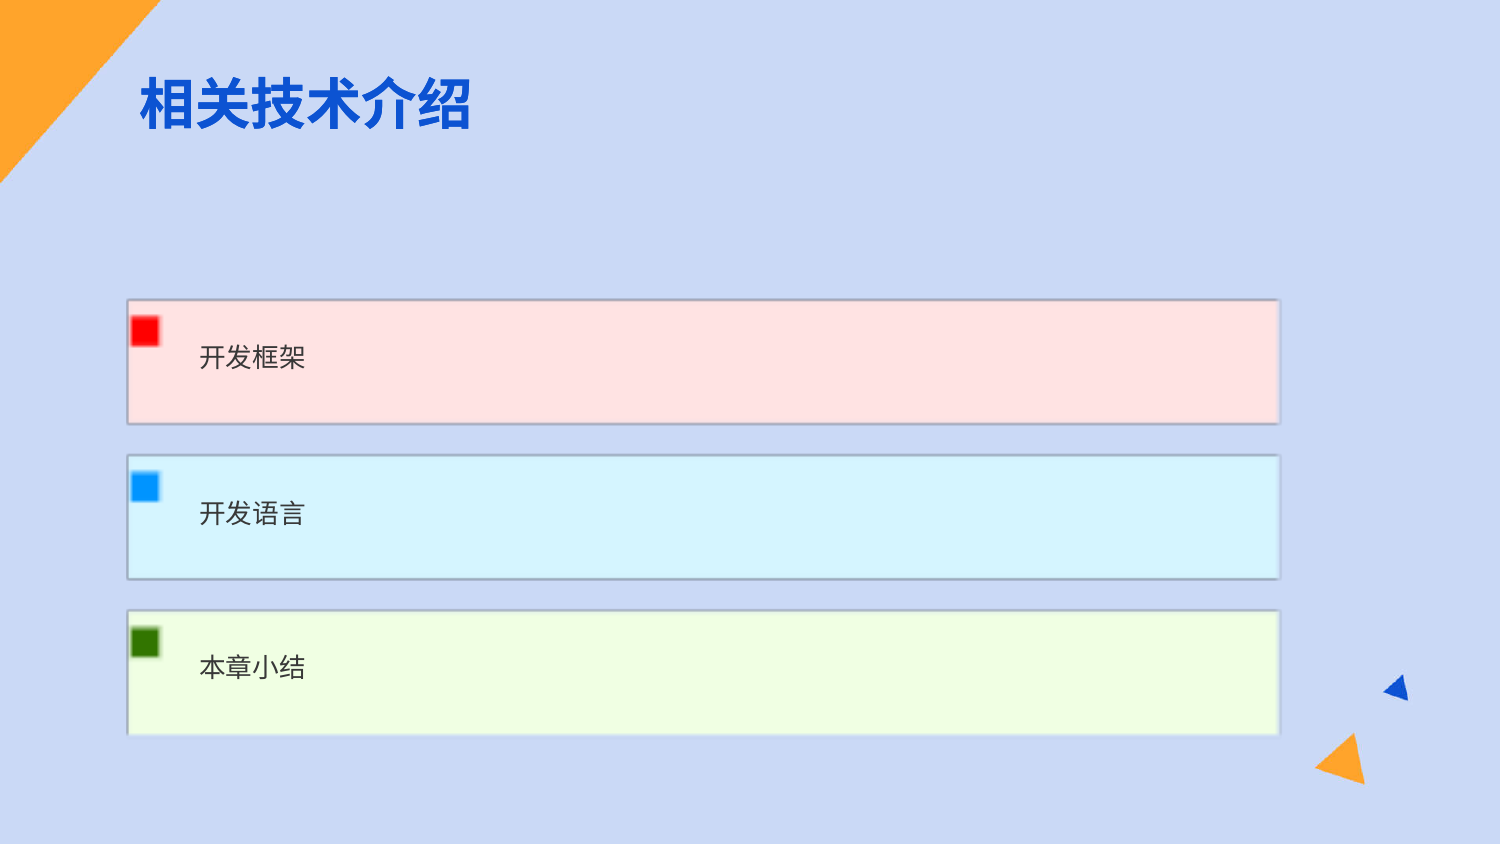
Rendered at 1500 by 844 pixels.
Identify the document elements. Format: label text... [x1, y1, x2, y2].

text_box 相关技术介绍 [125, 57, 1406, 148]
picture [0, 0, 1500, 844]
